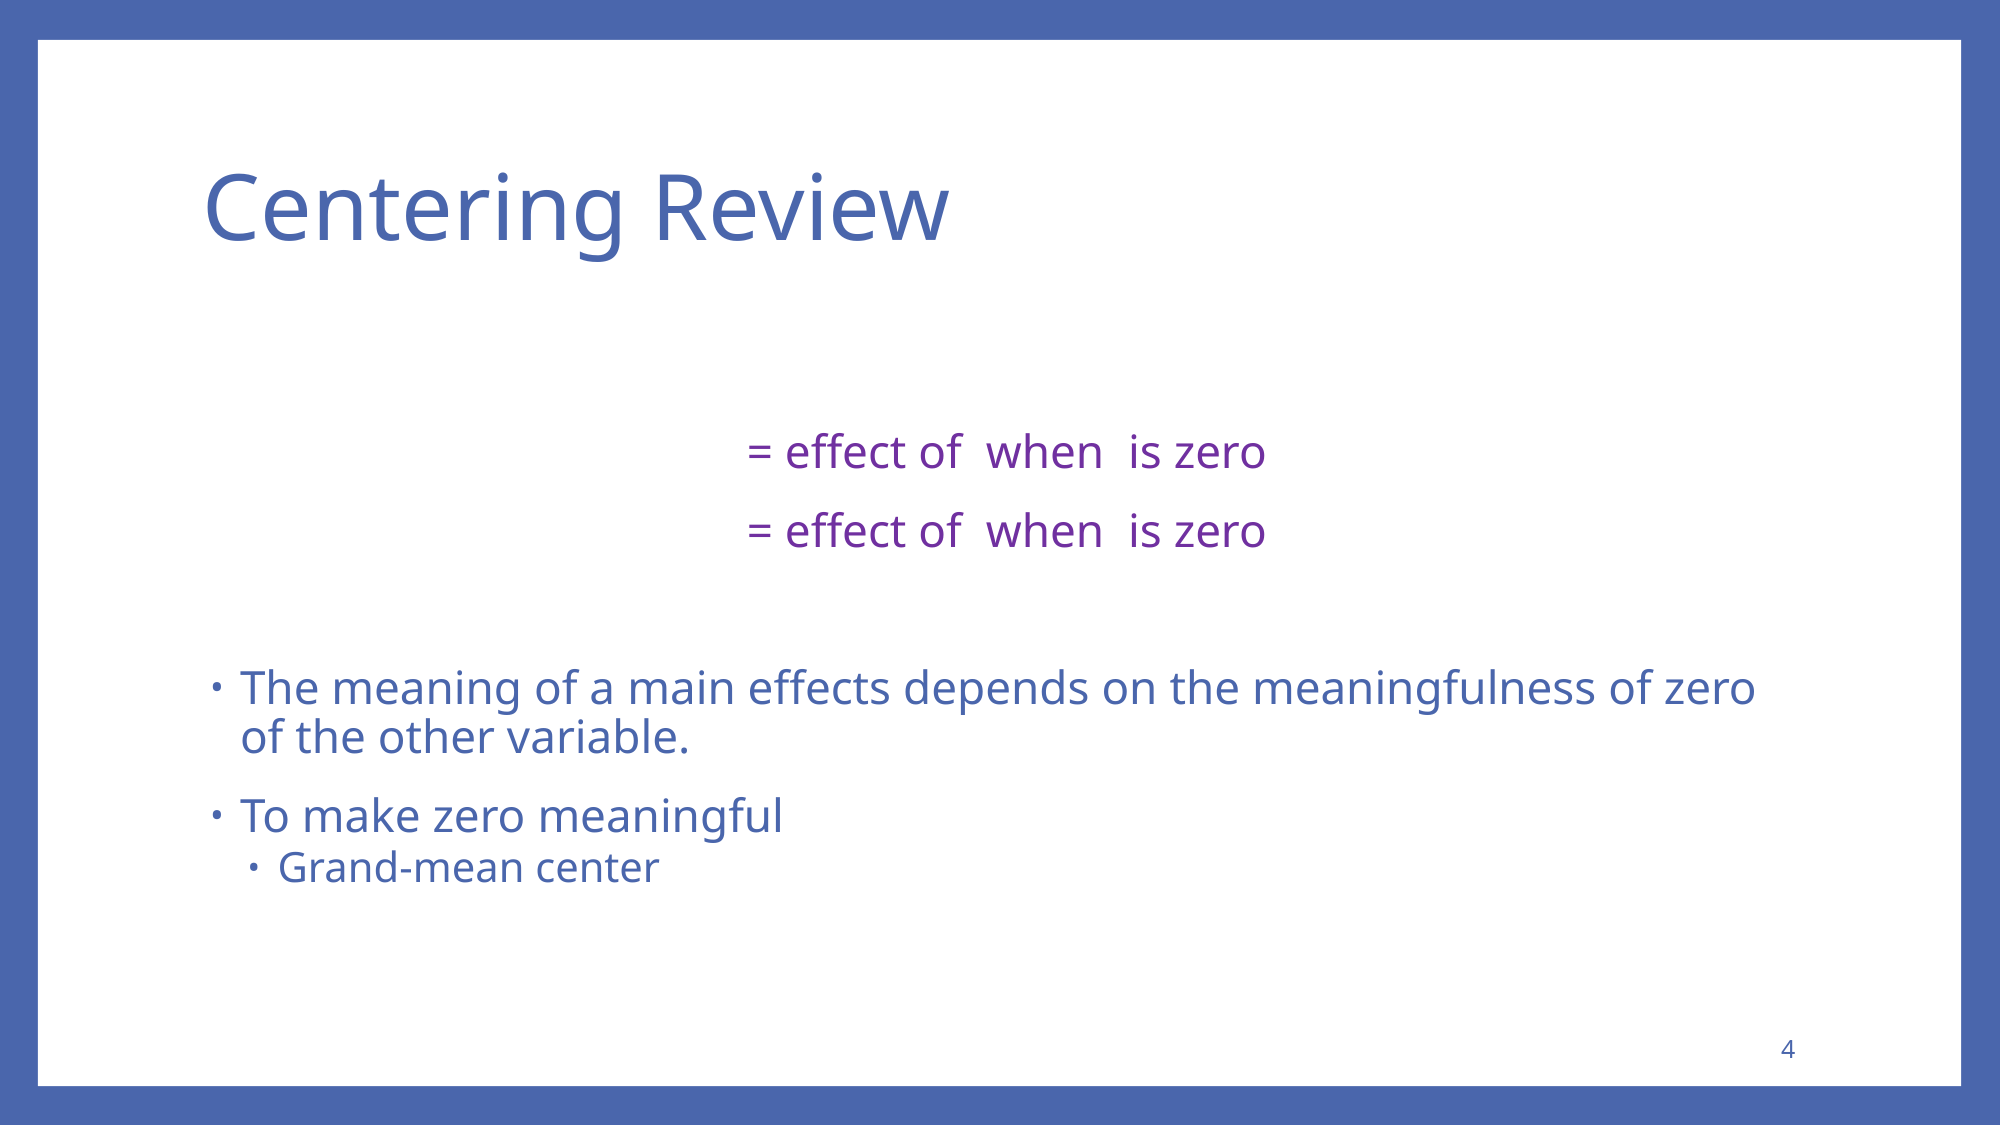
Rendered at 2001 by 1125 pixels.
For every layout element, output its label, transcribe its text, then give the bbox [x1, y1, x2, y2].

title Centering Review [187, 99, 1808, 323]
slide_number 4 [1530, 1020, 1811, 1081]
